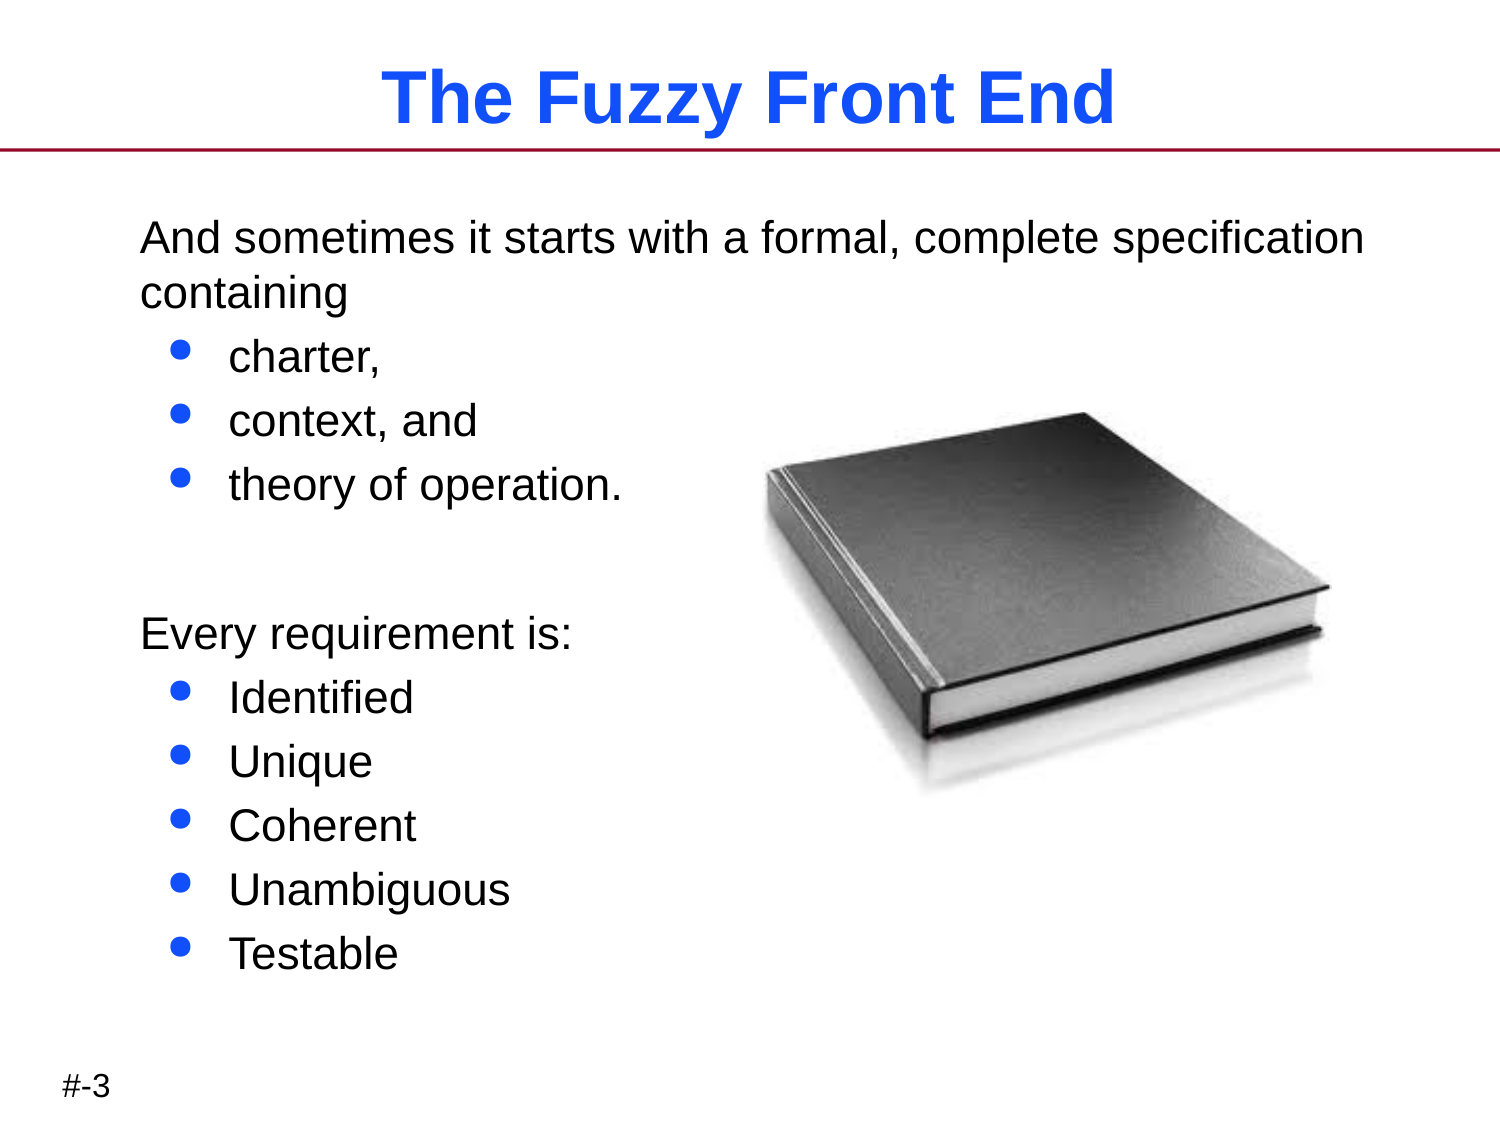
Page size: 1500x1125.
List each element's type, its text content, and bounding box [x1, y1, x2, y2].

picture [762, 412, 1332, 799]
title The Fuzzy Front End [24, 36, 1476, 151]
list And sometimes it starts with a formal, complete specification containing charter, context, and theory of operation. Every requirement is: Identified Unique Coherent Unambiguous Testable [124, 199, 1451, 1039]
